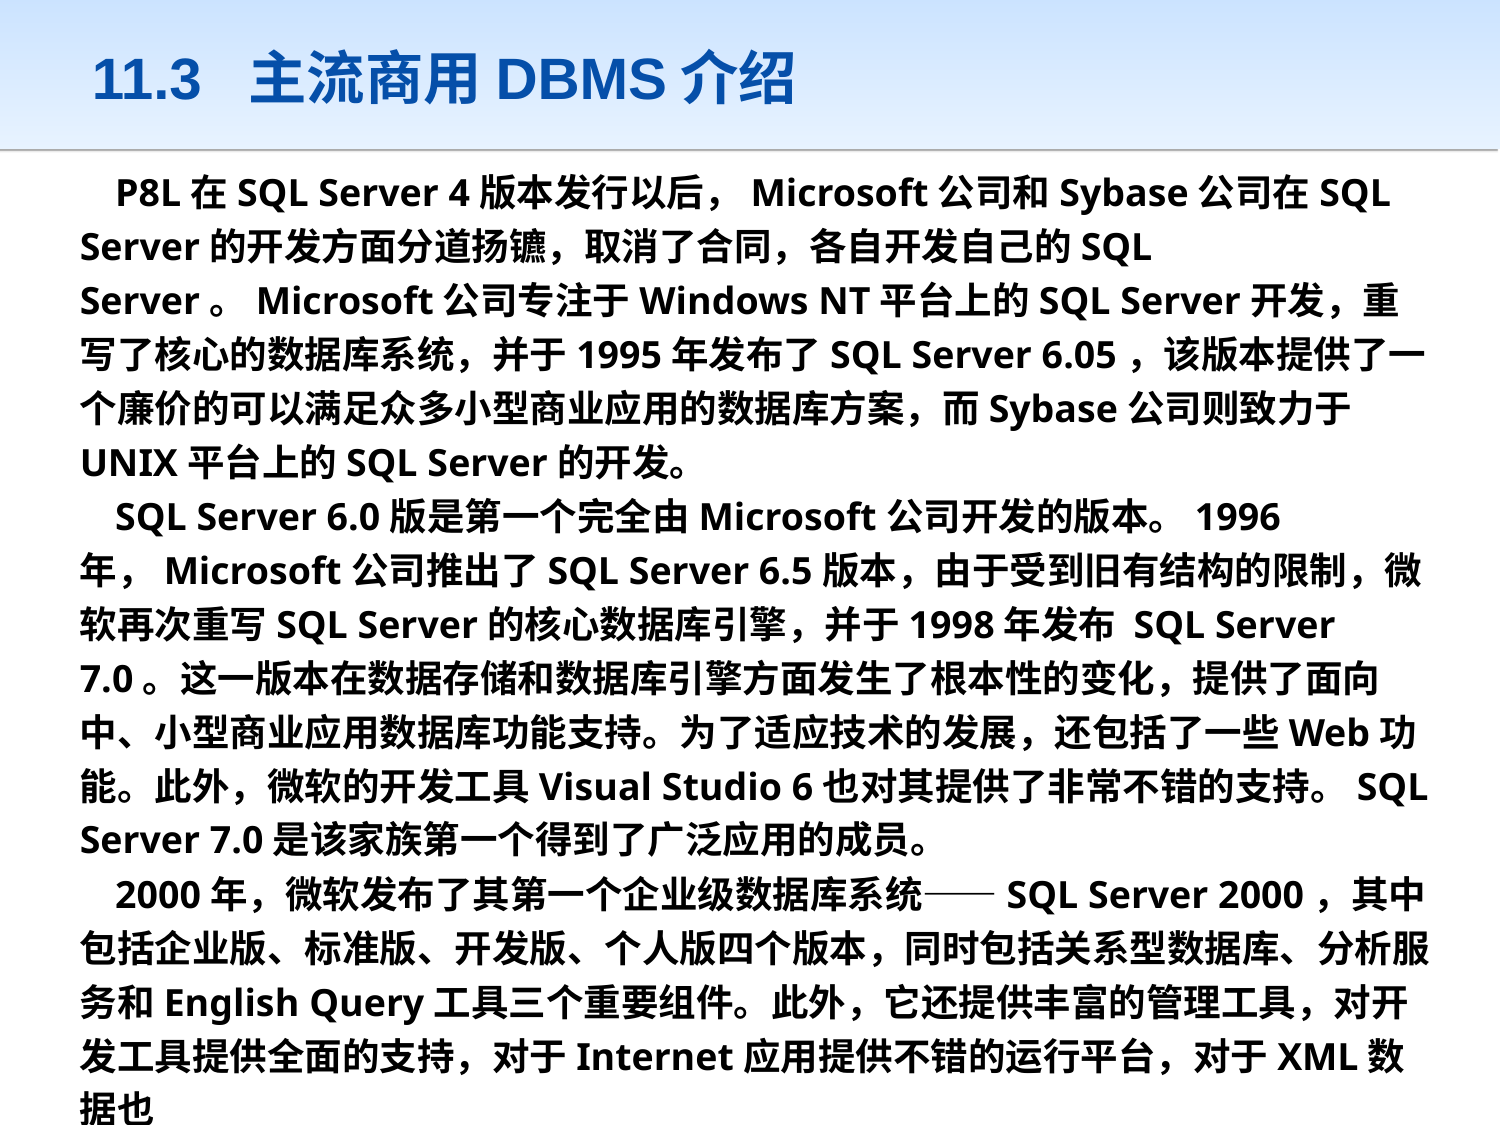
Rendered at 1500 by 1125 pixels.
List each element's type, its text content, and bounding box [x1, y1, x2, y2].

list P8L在SQL Server 4版本发行以后，Microsoft公司和Sybase公司在SQL Server的开发方面分道扬镳，取消了合同，各自开发自己的SQL Server。Microsoft公司专注于Windows NT平台上的SQL Server开发，重写了核心的数据库系统，并于1995年发布了SQL Server 6.05，该版本提供了一个廉价的可以满足众多小型商业应用的数据库方案，而Sybase公司则致力于UNIX平台上的SQL Server的开发。 SQL Server 6.0版是第一个完全由Microsoft公司开发的版本。1996年，Microsoft公司推出了SQL Server 6.5版本，由于受到旧有结构的限制，微软再次重写SQL Server的核心数据库引擎，并于1998年发布 SQL Server 7.0。这一版本在数据存储和数据库引擎方面发生了根本性的变化，提供了面向中、小型商业应用数据库功能支持。为了适应技术的发展，还包括了一些Web功能。此外，微软的开发工具Visual Studio 6也对其提供了非常不错的支持。SQL Server 7.0是该家族第一个得到了广泛应用的成员。 2000年，微软发布了其第一个企业级数据库系统——SQL Server 2000，其中包括企业版、标准版、开发版、个人版四个版本，同时包括关系型数据库、分析服务和English Query工具三个重要组件。此外，它还提供丰富的管理工具，对开发工具提供全面的支持，对于Internet应用提供不错的运行平台，对于XML数据也 [34, 152, 1447, 1067]
title 11.3 主流商用DBMS介绍 [76, 23, 1424, 131]
